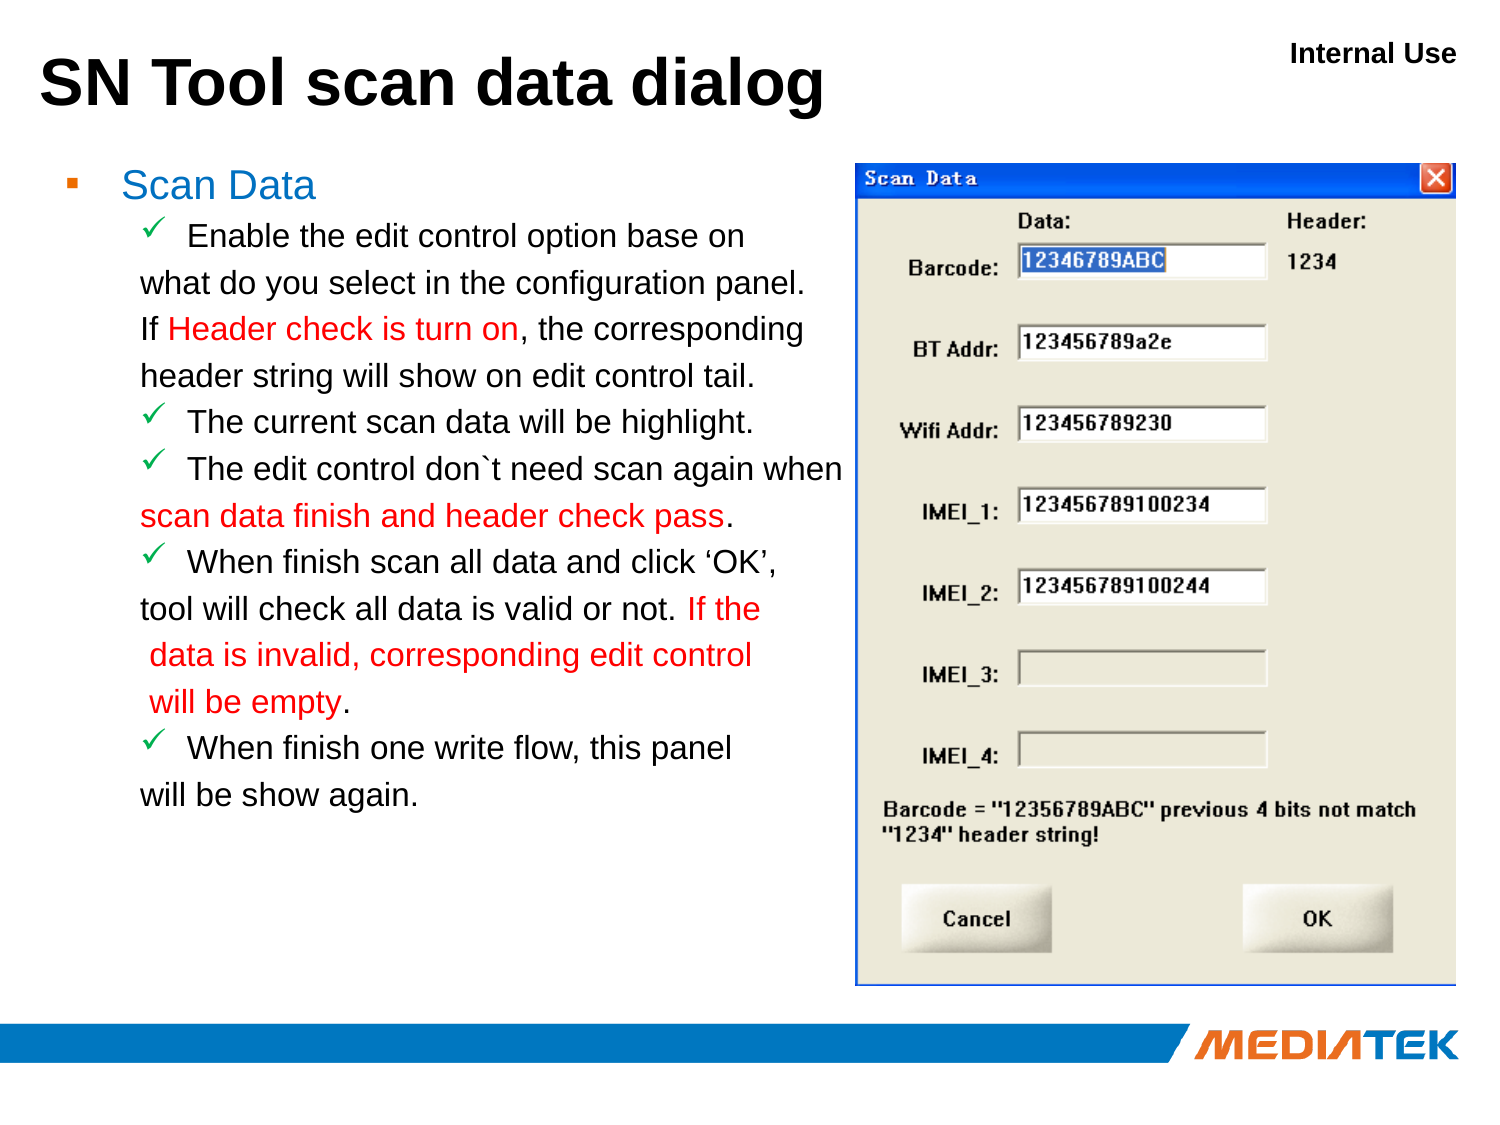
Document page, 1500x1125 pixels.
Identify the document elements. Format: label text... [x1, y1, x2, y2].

picture [855, 163, 1456, 987]
list Scan Data Enable the edit control option base on what do you select in the configuration panel. If Header check is turn on, the corresponding header string will show on edit control tail. The current scan data will be highlight. The edit control don`t need scan again when scan data finish and header check pass. When finish scan all data and click ‘OK’, tool will check all data is valid or not. If the data is invalid, corresponding edit control will be empty. When finish one write flow, this panel will be show again. [49, 149, 1435, 1001]
title SN Tool scan data dialog [24, 24, 1348, 134]
picture [0, 1023, 1459, 1063]
